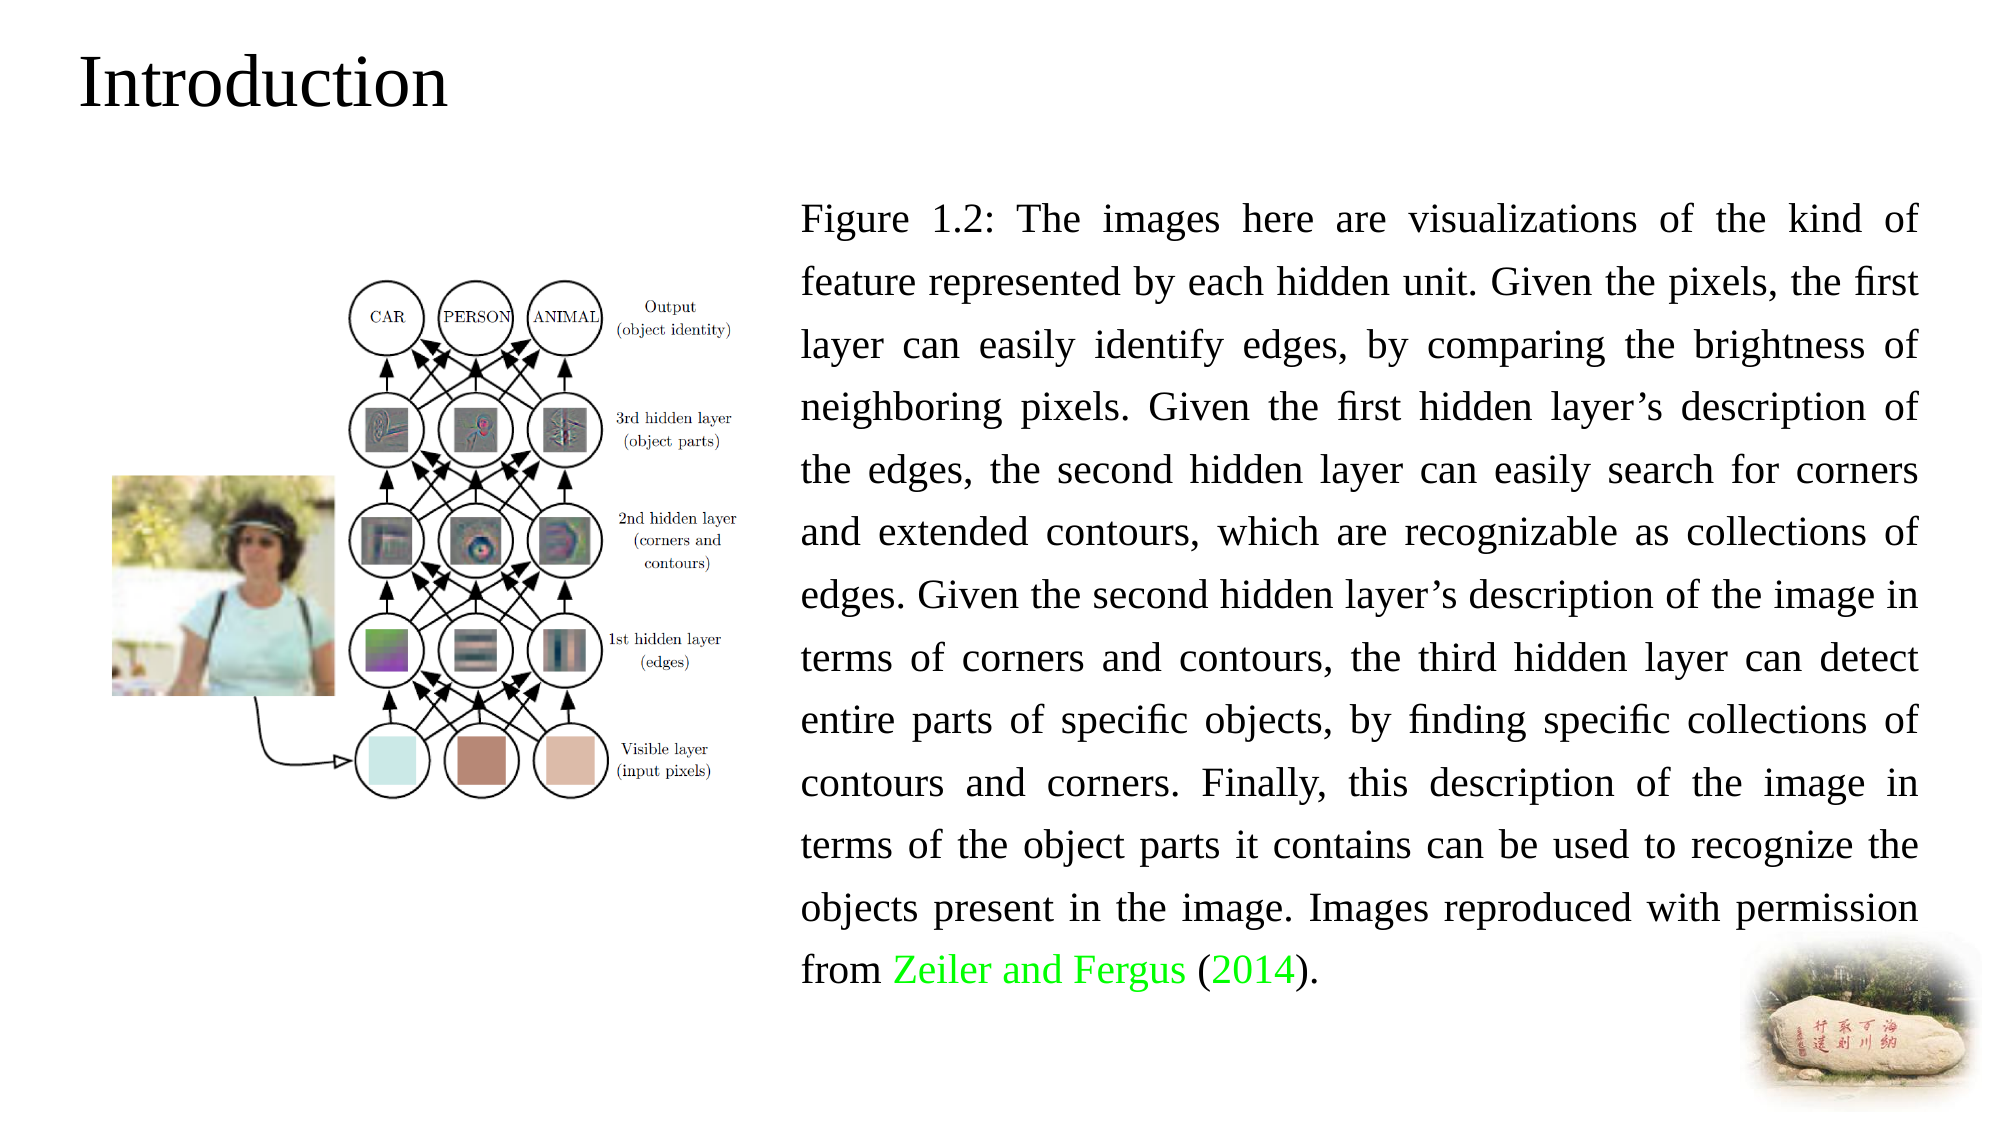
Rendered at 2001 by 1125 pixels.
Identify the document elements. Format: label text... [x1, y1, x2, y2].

title Introduction [63, 21, 1936, 142]
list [100, 276, 739, 801]
picture [1740, 927, 1985, 1112]
text_box Figure 1.2: The images here are visualizations of the kind of feature represented by each hidden unit. Given the pixels, the ﬁrst layer can easily identify edges, by comparing the brightness of neighboring pixels. Given the ﬁrst hidden layer’s description of the edges, the second hidden layer can easily search for corners and extended contours, which are recognizable as collections of edges. Given the second hidden layer’s description of the image in terms of corners and contours, the third hidden layer can detect entire parts of speciﬁc objects, by ﬁnding speciﬁc collections of contours and corners. Finally, this description of the image in terms of the object parts it contains can be used to recognize the objects present in the image. Images reproduced with permission from Zeiler and Fergus (2014). [785, 171, 1936, 1014]
